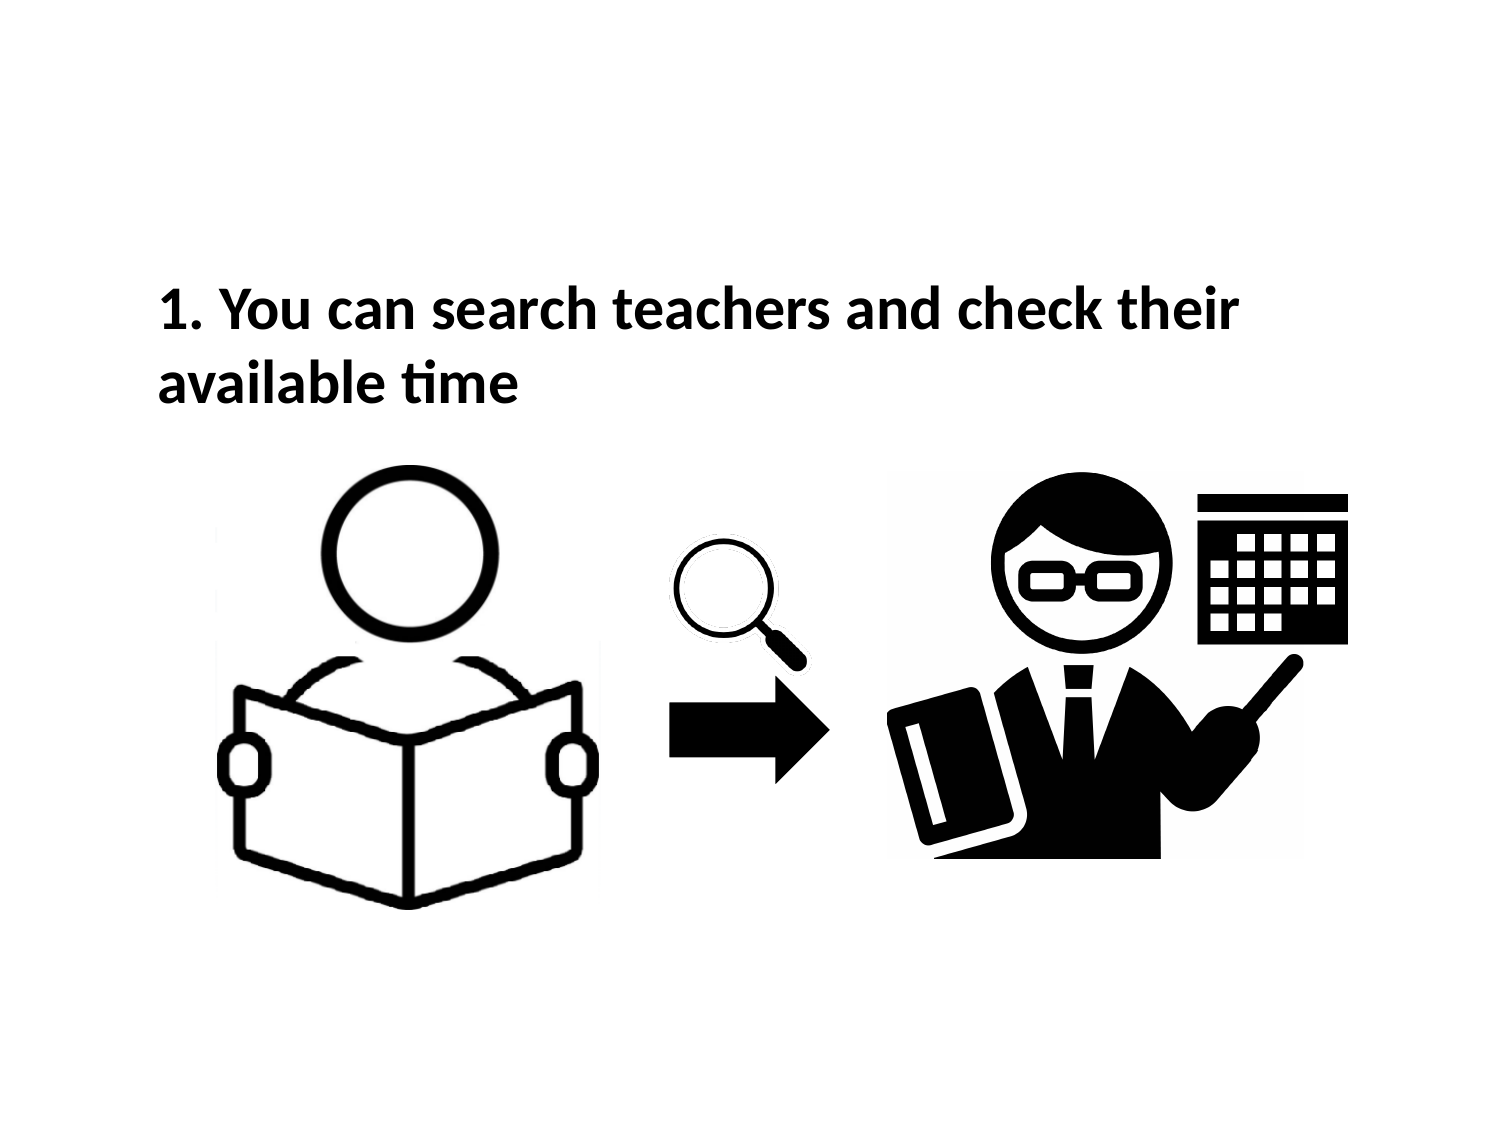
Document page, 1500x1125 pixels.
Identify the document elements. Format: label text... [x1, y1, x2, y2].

text_box 1. You can search teachers and check their available time [142, 219, 1380, 464]
picture [215, 465, 602, 911]
picture [887, 463, 1379, 859]
picture [656, 521, 824, 688]
text_box [666, 688, 835, 792]
